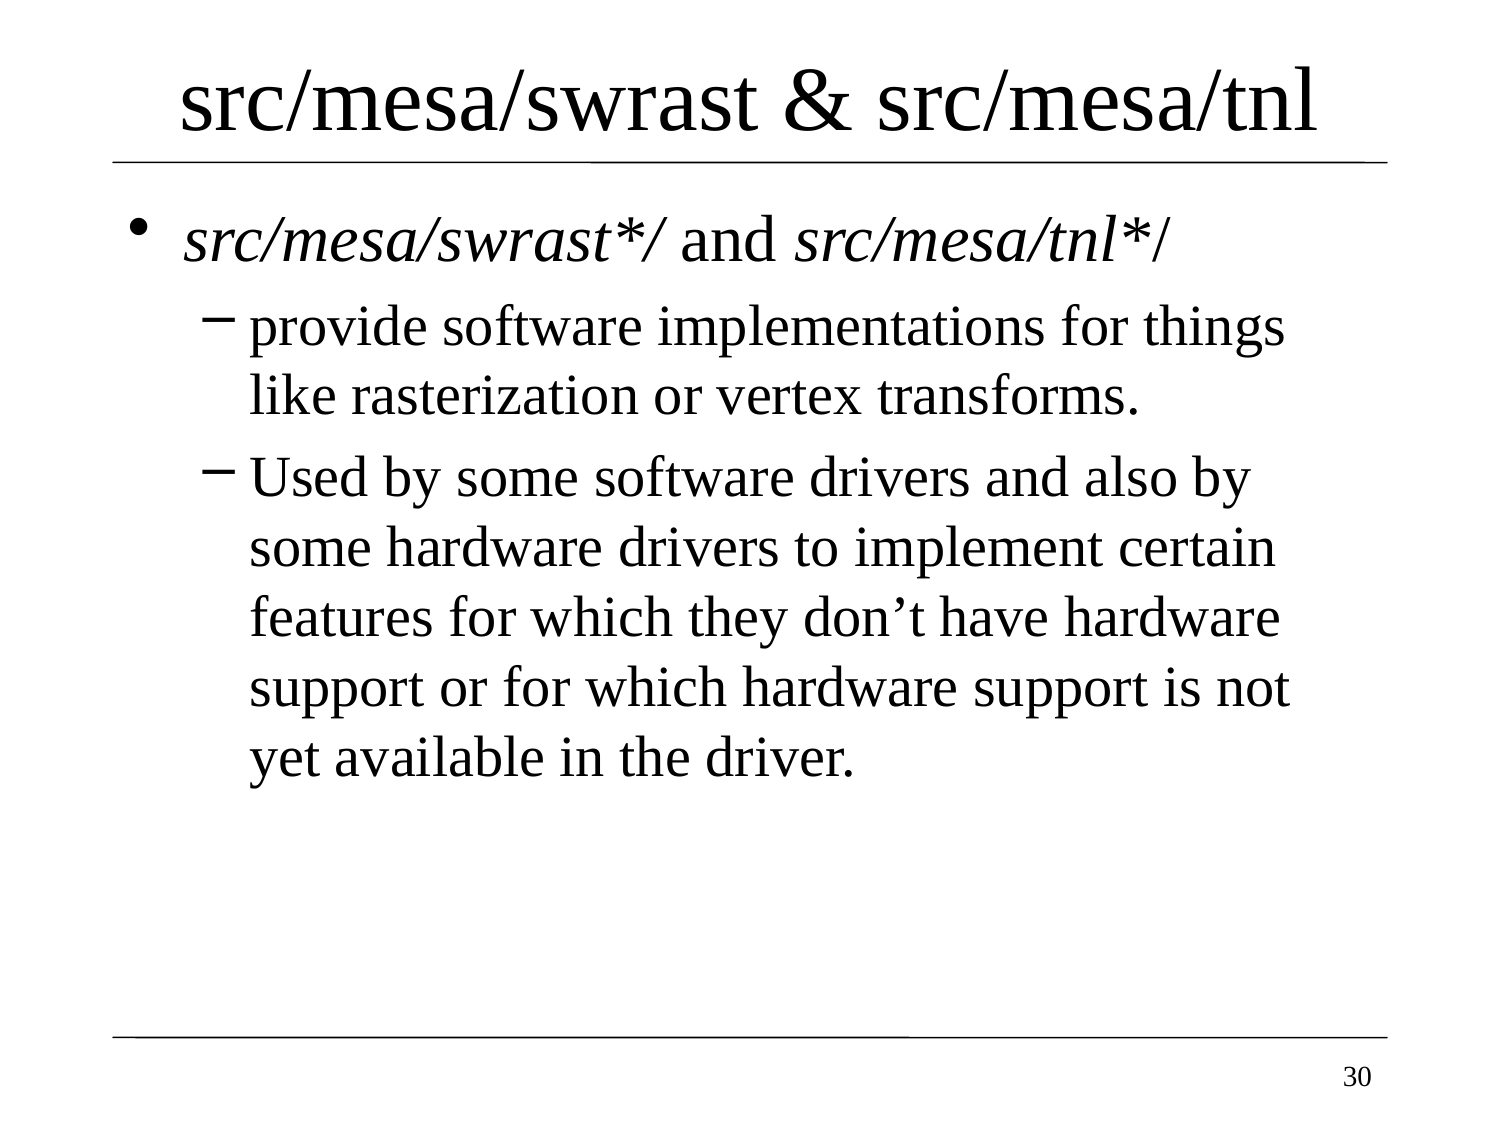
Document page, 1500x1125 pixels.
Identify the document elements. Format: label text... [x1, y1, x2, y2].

title src/mesa/swrast & src/mesa/tnl [112, 37, 1388, 150]
list src/mesa/swrast*/ and src/mesa/tnl*/ provide software implementations for things like rasterization or vertex transforms. Used by some software drivers and also by some hardware drivers to implement certain features for which they don’t have hardware support or for which hardware support is not yet available in the driver. [112, 187, 1388, 1000]
slide_number 30 [1074, 1050, 1388, 1100]
